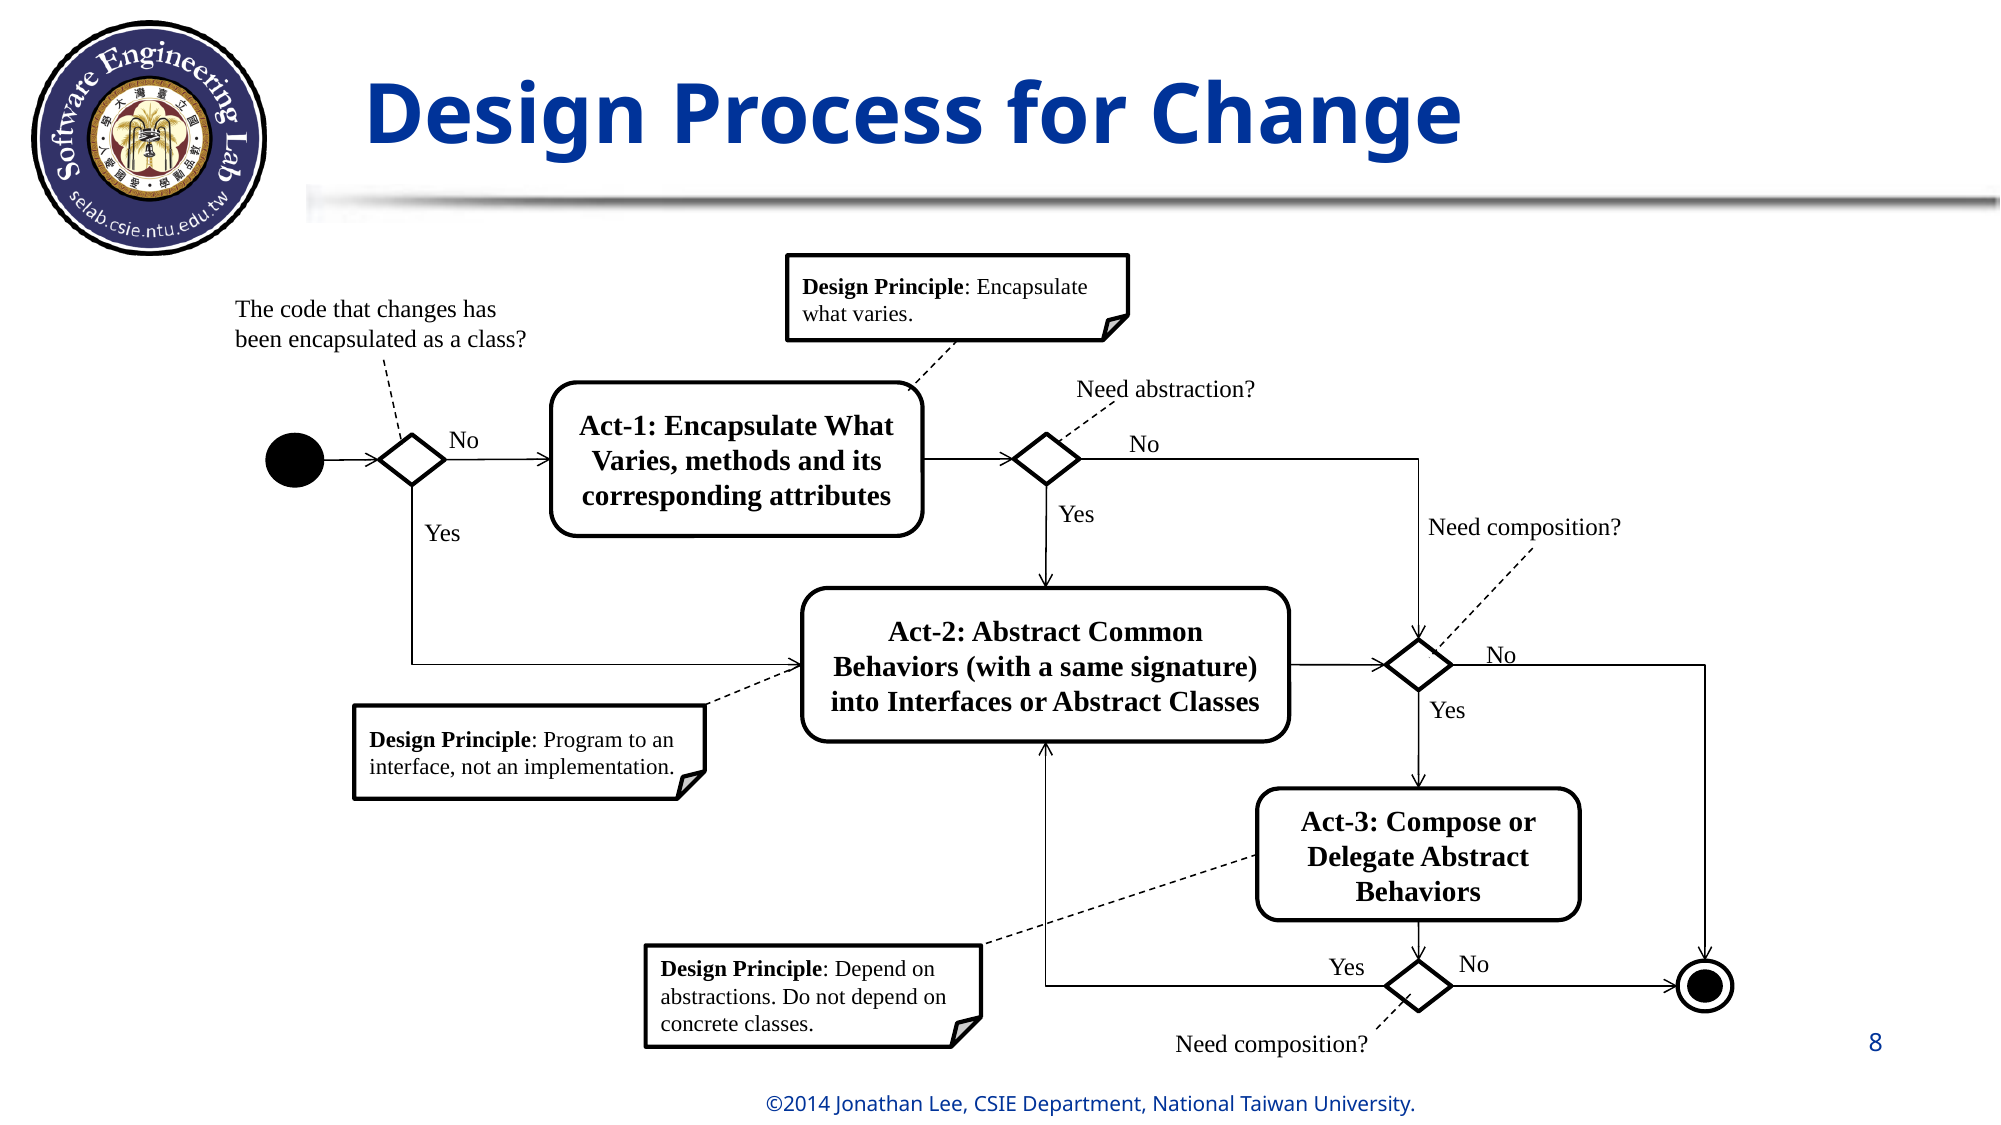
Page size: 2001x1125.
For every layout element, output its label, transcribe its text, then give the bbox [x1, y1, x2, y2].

slide_number 8 [1480, 1018, 1898, 1095]
picture [306, 184, 2000, 223]
title Design Process for Change [347, 42, 2000, 179]
picture [31, 20, 267, 256]
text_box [220, 255, 1733, 1066]
